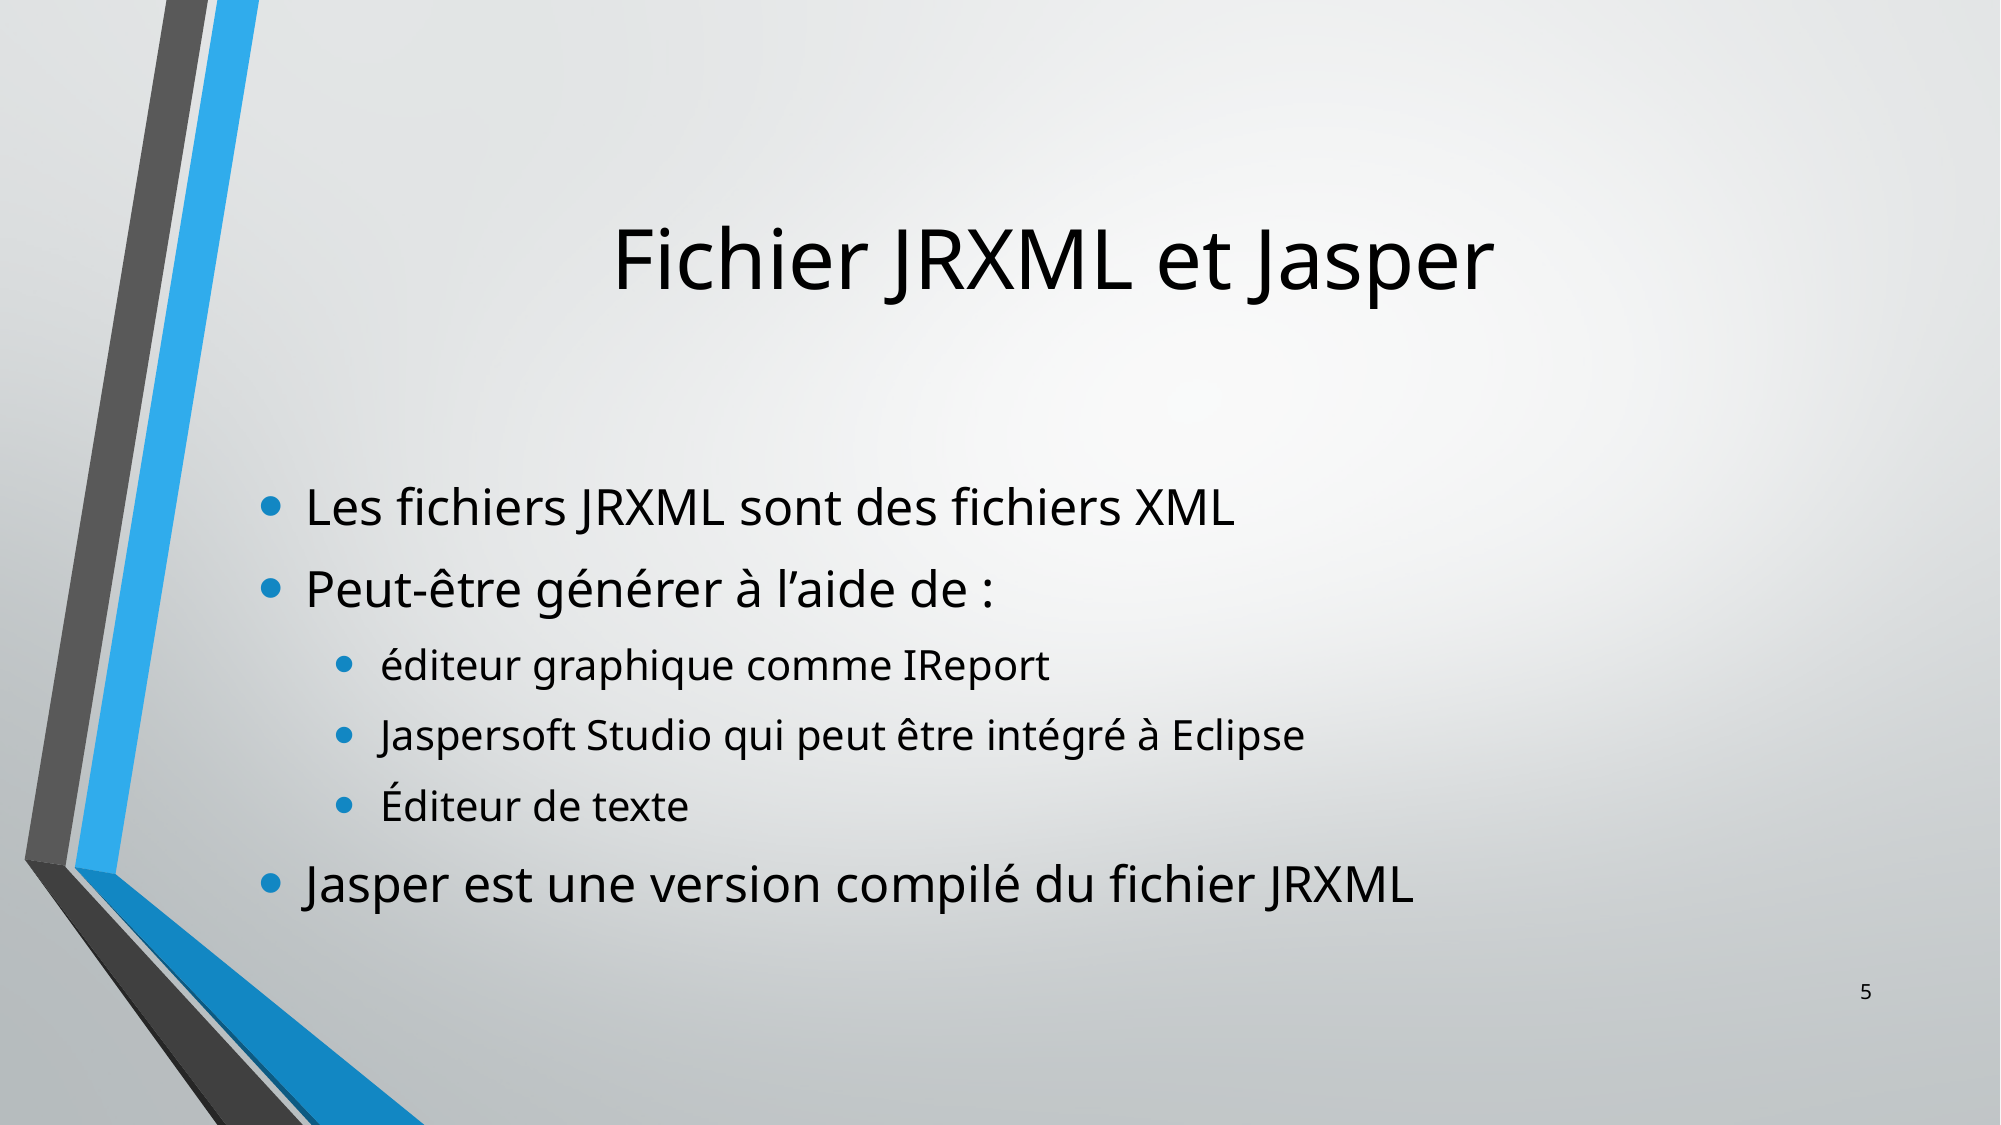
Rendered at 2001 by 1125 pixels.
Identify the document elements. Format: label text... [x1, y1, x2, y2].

list Les fichiers JRXML sont des fichiers XML Peut-être générer à l’aide de : éditeur graphique comme IReport Jaspersoft Studio qui peut être intégré à Eclipse Éditeur de texte Jasper est une version compilé du fichier JRXML [243, 437, 1887, 950]
title Fichier JRXML et Jasper [243, 112, 1887, 400]
slide_number 5 [1796, 962, 1887, 1023]
